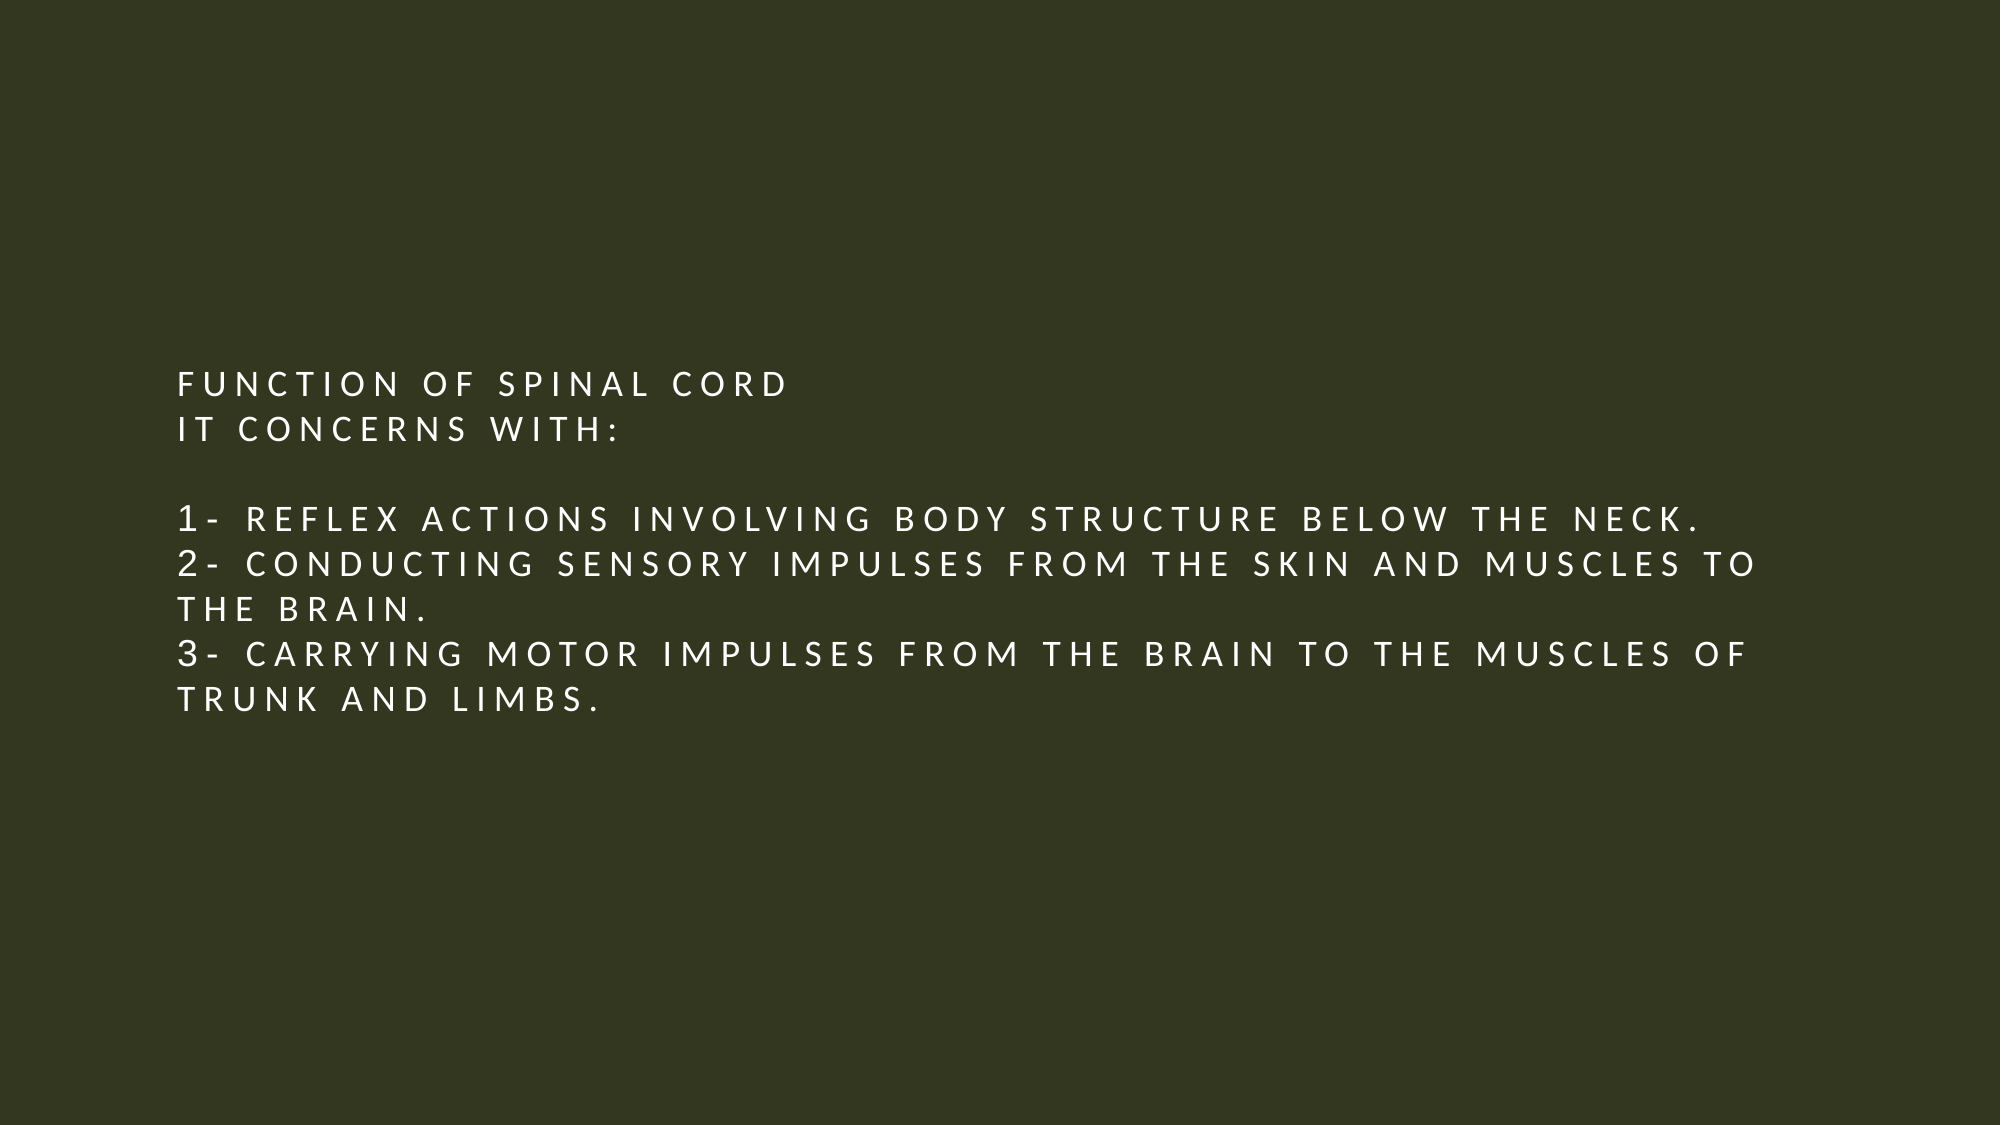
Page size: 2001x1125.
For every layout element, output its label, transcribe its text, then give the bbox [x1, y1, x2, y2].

title Function of spinal cord It concerns with: 1- Reflex actions involving body structure below the neck. 2- Conducting sensory impulses from the skin and muscles to the brain. 3- Carrying motor impulses from the brain to the muscles of trunk and limbs. [177, 177, 1822, 947]
